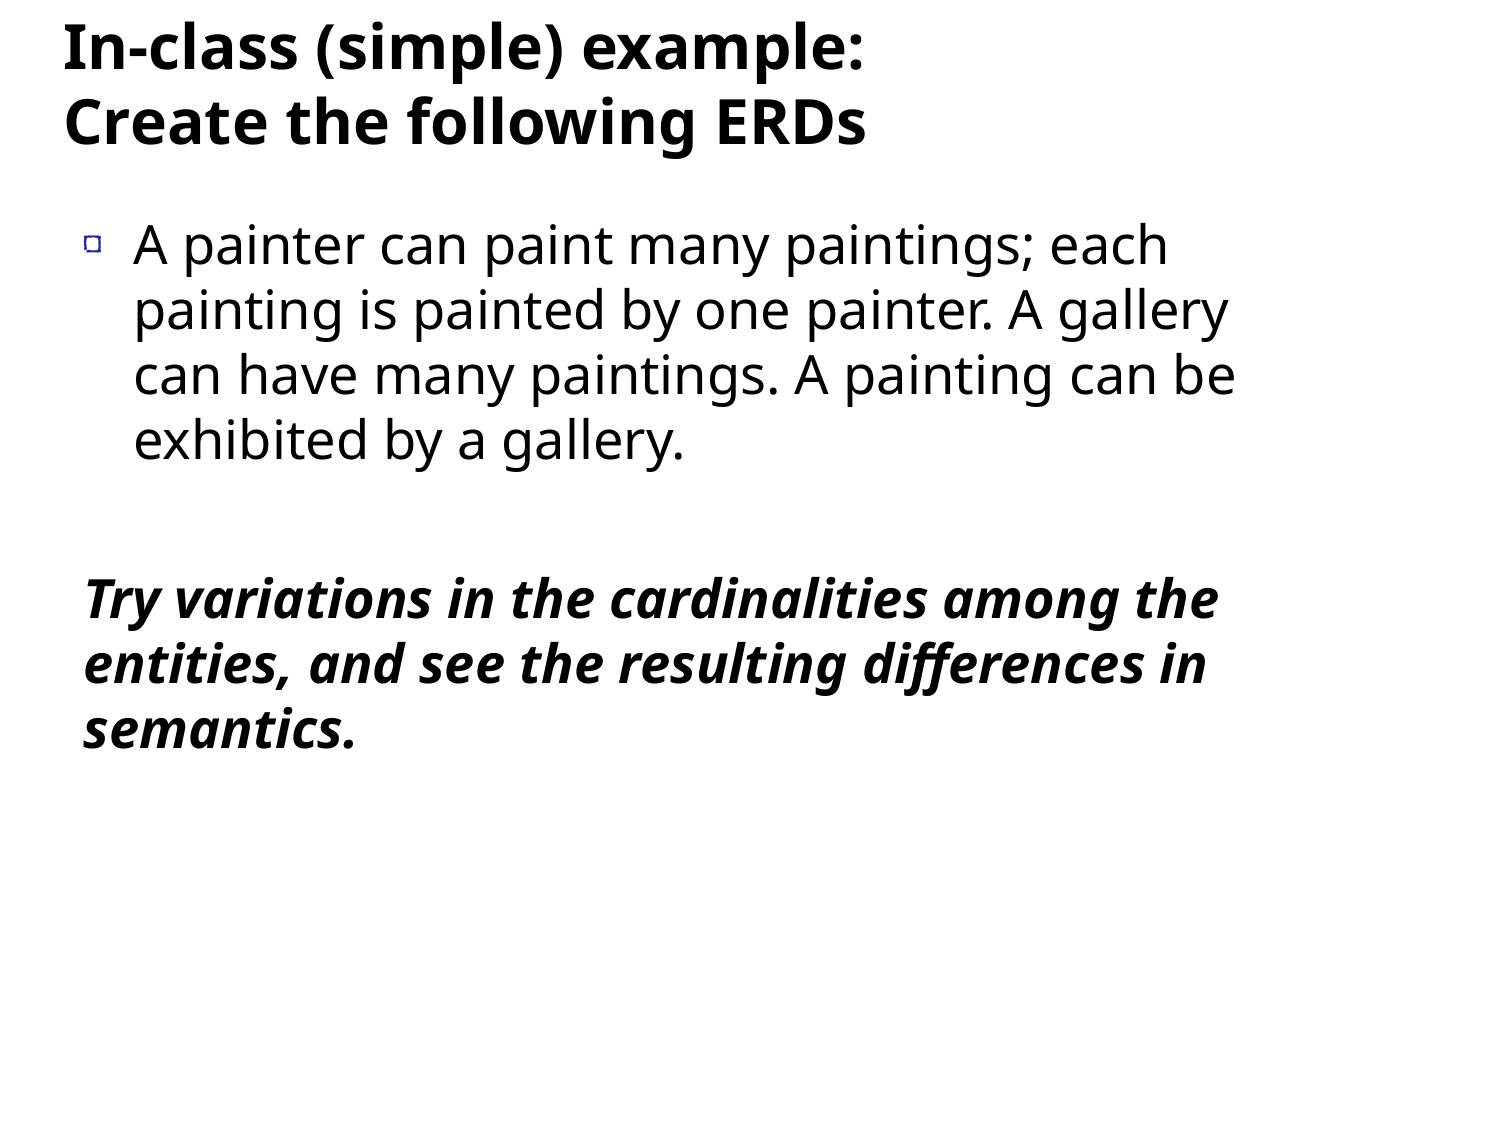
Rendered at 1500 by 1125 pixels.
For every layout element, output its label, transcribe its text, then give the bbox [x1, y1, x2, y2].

text_box A painter can paint many paintings; each painting is painted by one painter. A gallery can have many paintings. A painting can be exhibited by a gallery. Try variations in the cardinalities among the entities, and see the resulting differences in semantics. [77, 210, 1323, 760]
text_box In-class (simple) example: Create the following ERDs [63, 7, 1336, 158]
picture [83, 233, 105, 253]
